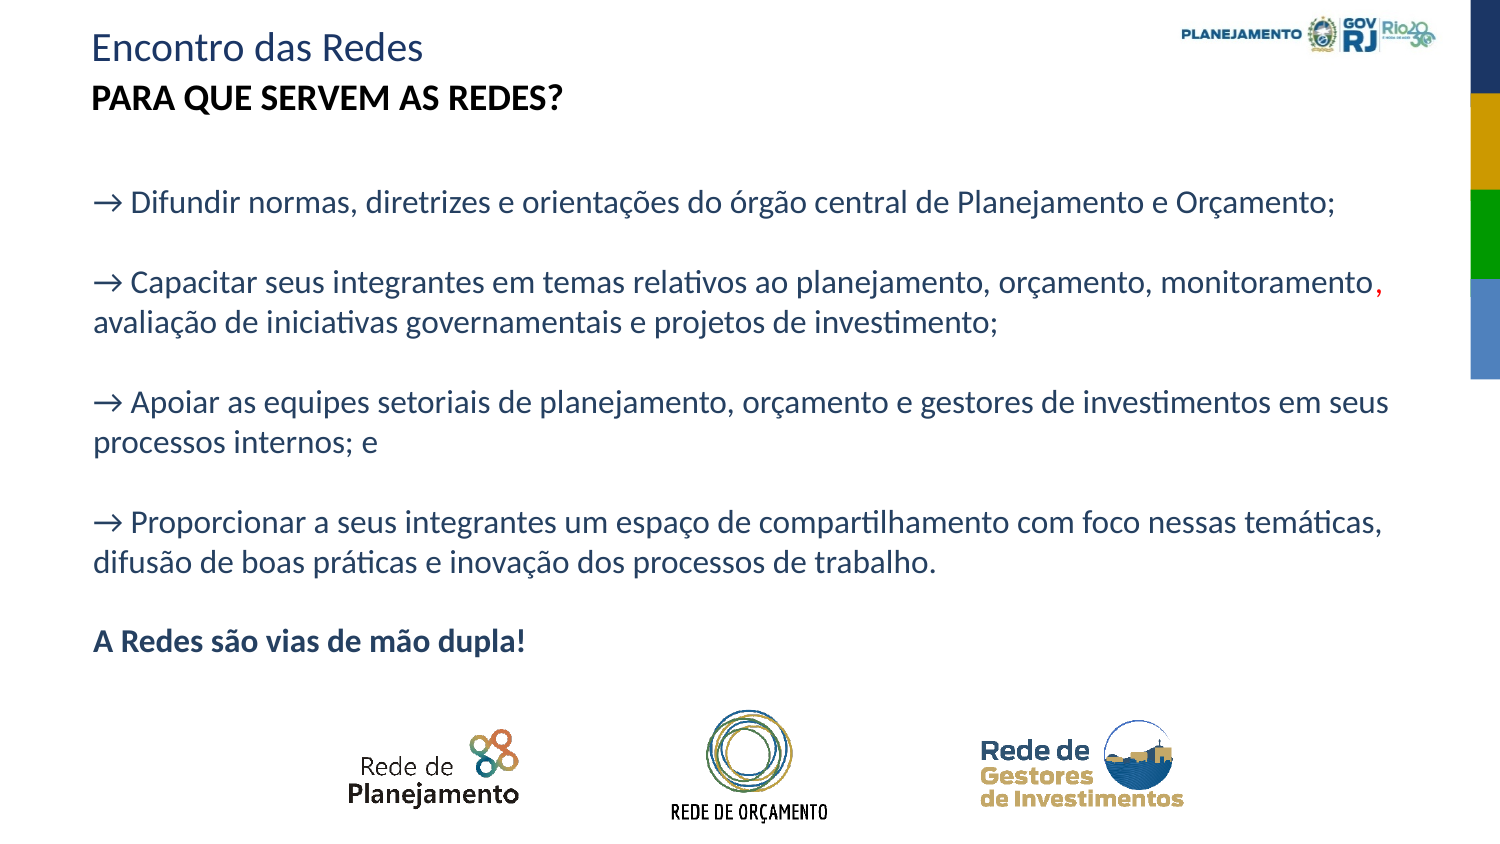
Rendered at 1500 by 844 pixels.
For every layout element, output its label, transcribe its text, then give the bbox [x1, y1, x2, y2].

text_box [1470, 0, 1500, 380]
text_box → Difundir normas, diretrizes e orientações do órgão central de Planejamento e Orçamento; → Capacitar seus integrantes em temas relativos ao planejamento, orçamento, monitoramento, avaliação de iniciativas governamentais e projetos de investimento; → Apoiar as equipes setoriais de planejamento, orçamento e gestores de investimentos em seus processos internos; e → Proporcionar a seus integrantes um espaço de compartilhamento com foco nessas temáticas, difusão de boas práticas e inovação dos processos de trabalho. A Redes são vias de mão dupla! [81, 129, 1430, 682]
picture [324, 698, 540, 840]
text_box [76, 11, 1282, 127]
picture [1169, 0, 1460, 70]
picture [979, 716, 1185, 811]
picture [632, 673, 866, 824]
